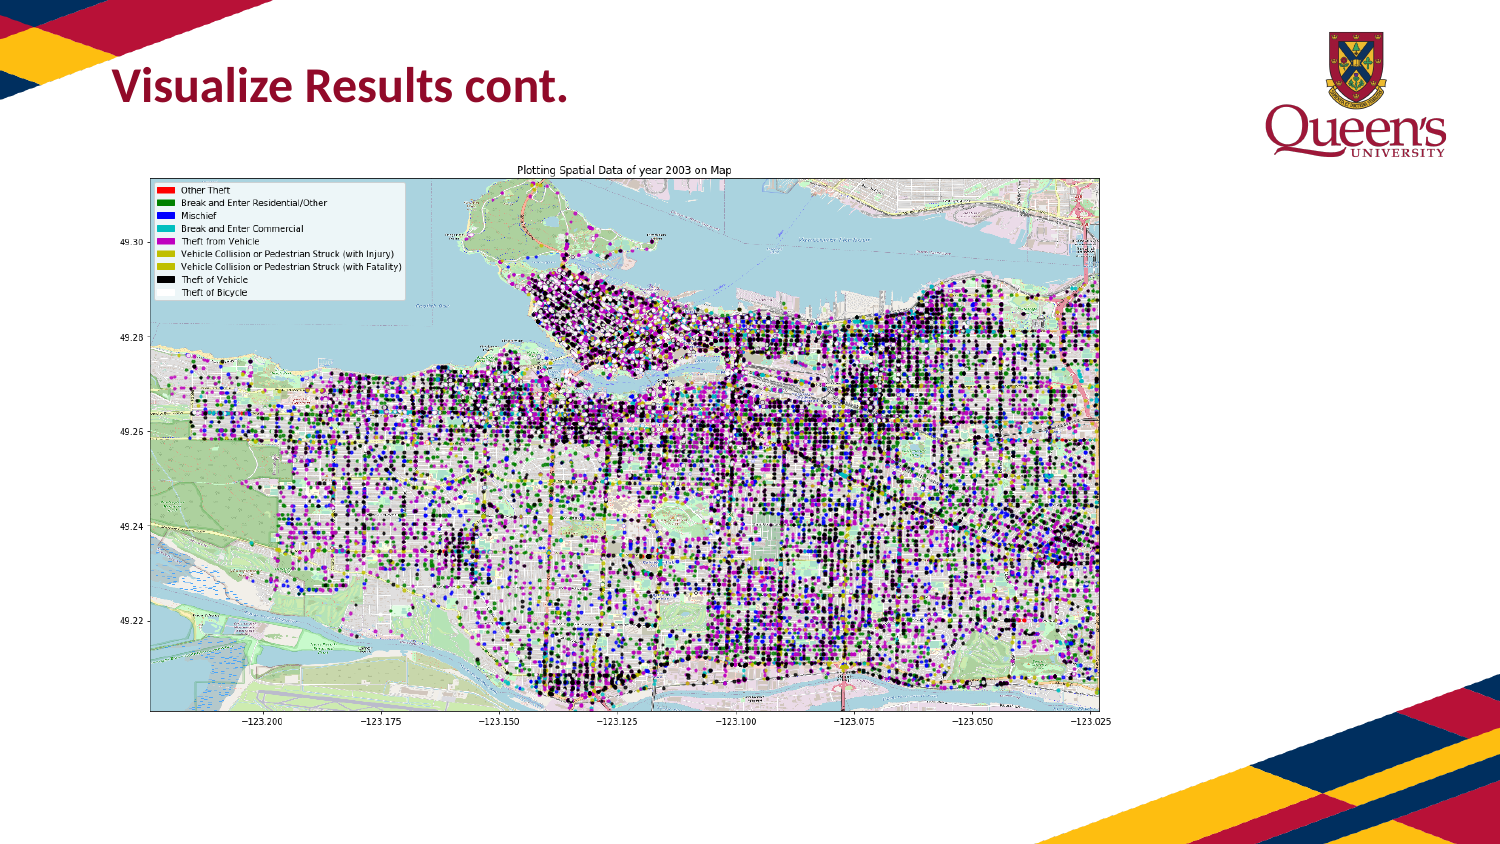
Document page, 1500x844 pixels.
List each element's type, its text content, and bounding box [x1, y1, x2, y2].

picture [0, 0, 1500, 844]
title Visualize Results cont. [111, 0, 1117, 159]
